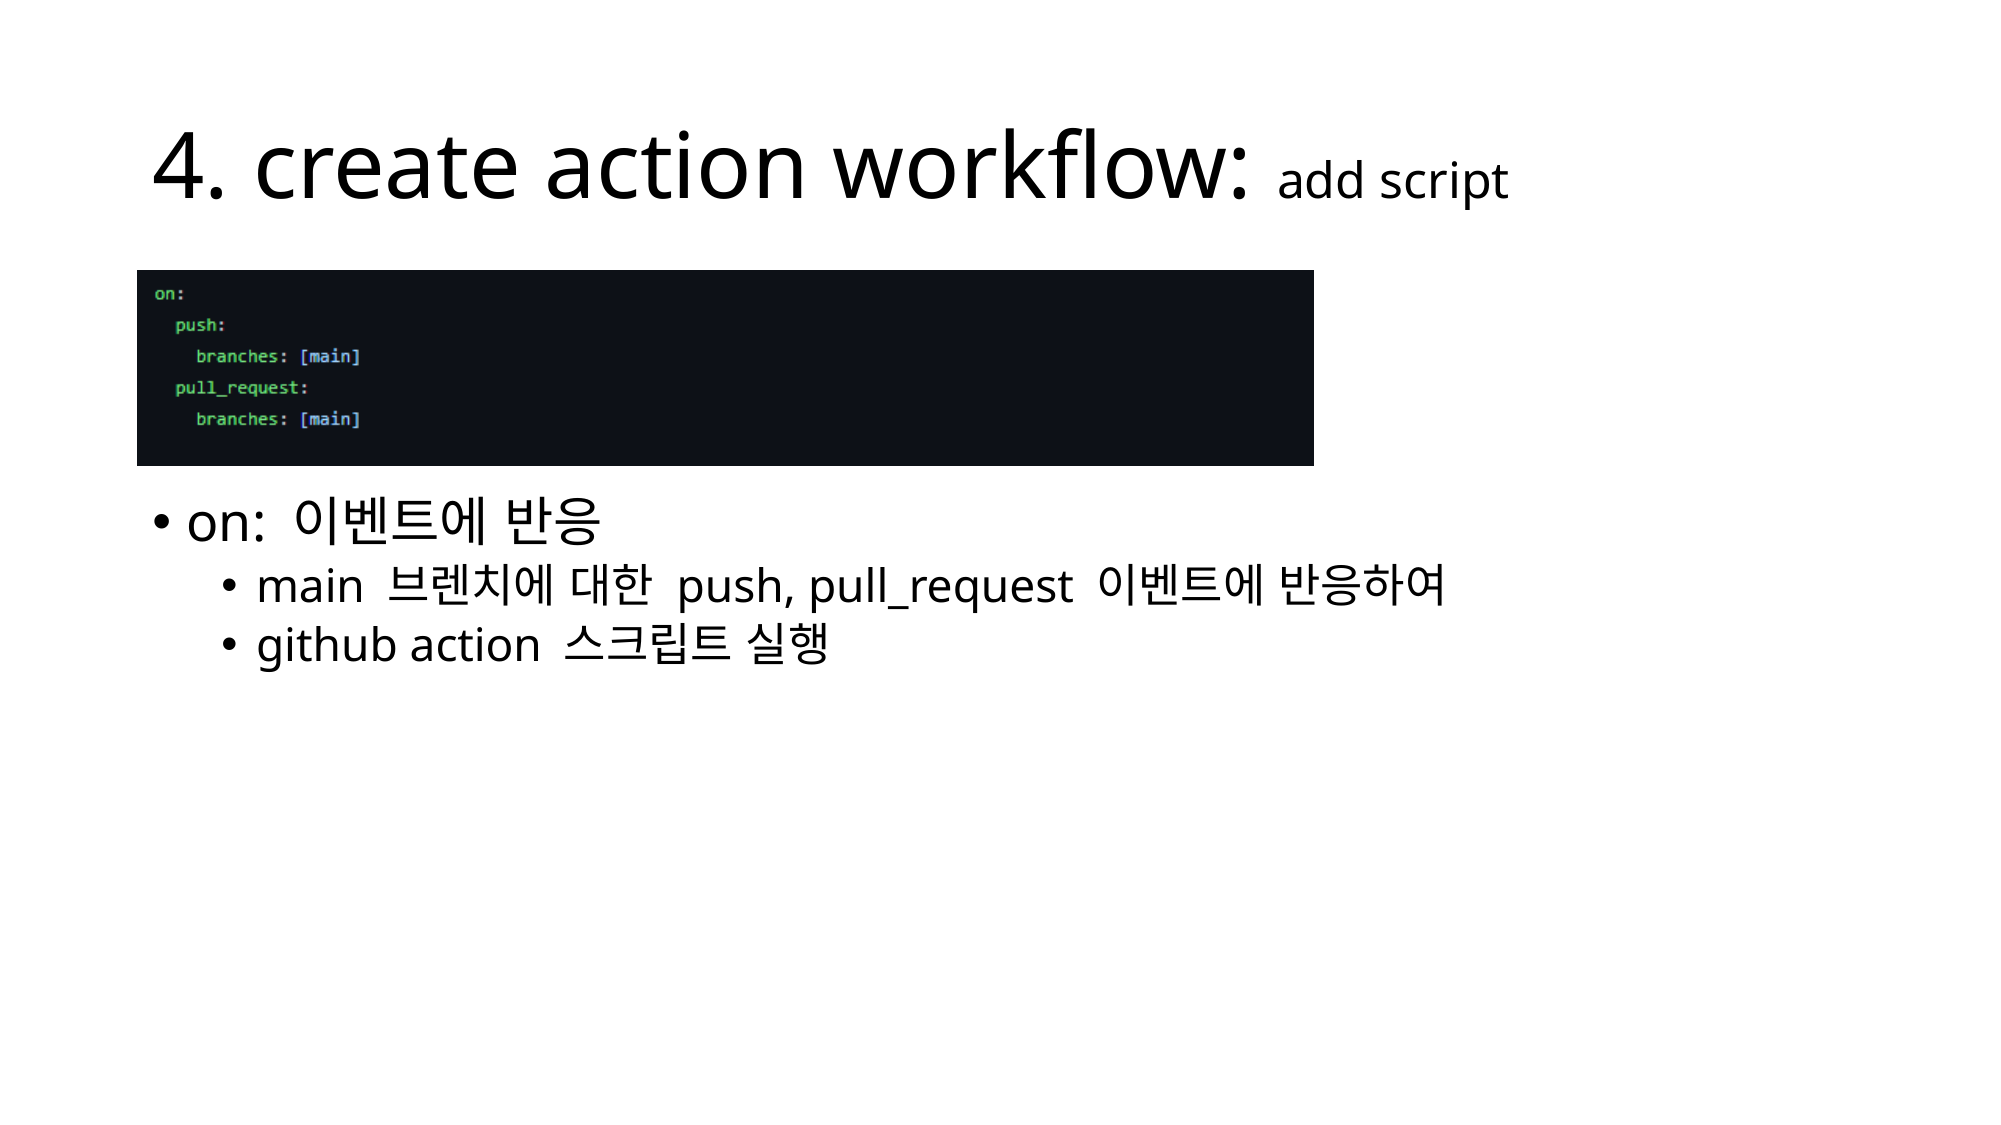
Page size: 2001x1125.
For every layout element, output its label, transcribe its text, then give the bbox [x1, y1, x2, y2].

picture [137, 270, 1315, 466]
list on: 이벤트에 반응 main 브렌치에 대한 push, pull_request 이벤트에 반응하여 github action 스크립트 실행 [137, 487, 1863, 681]
title 4. create action workflow: add script [137, 59, 1863, 278]
